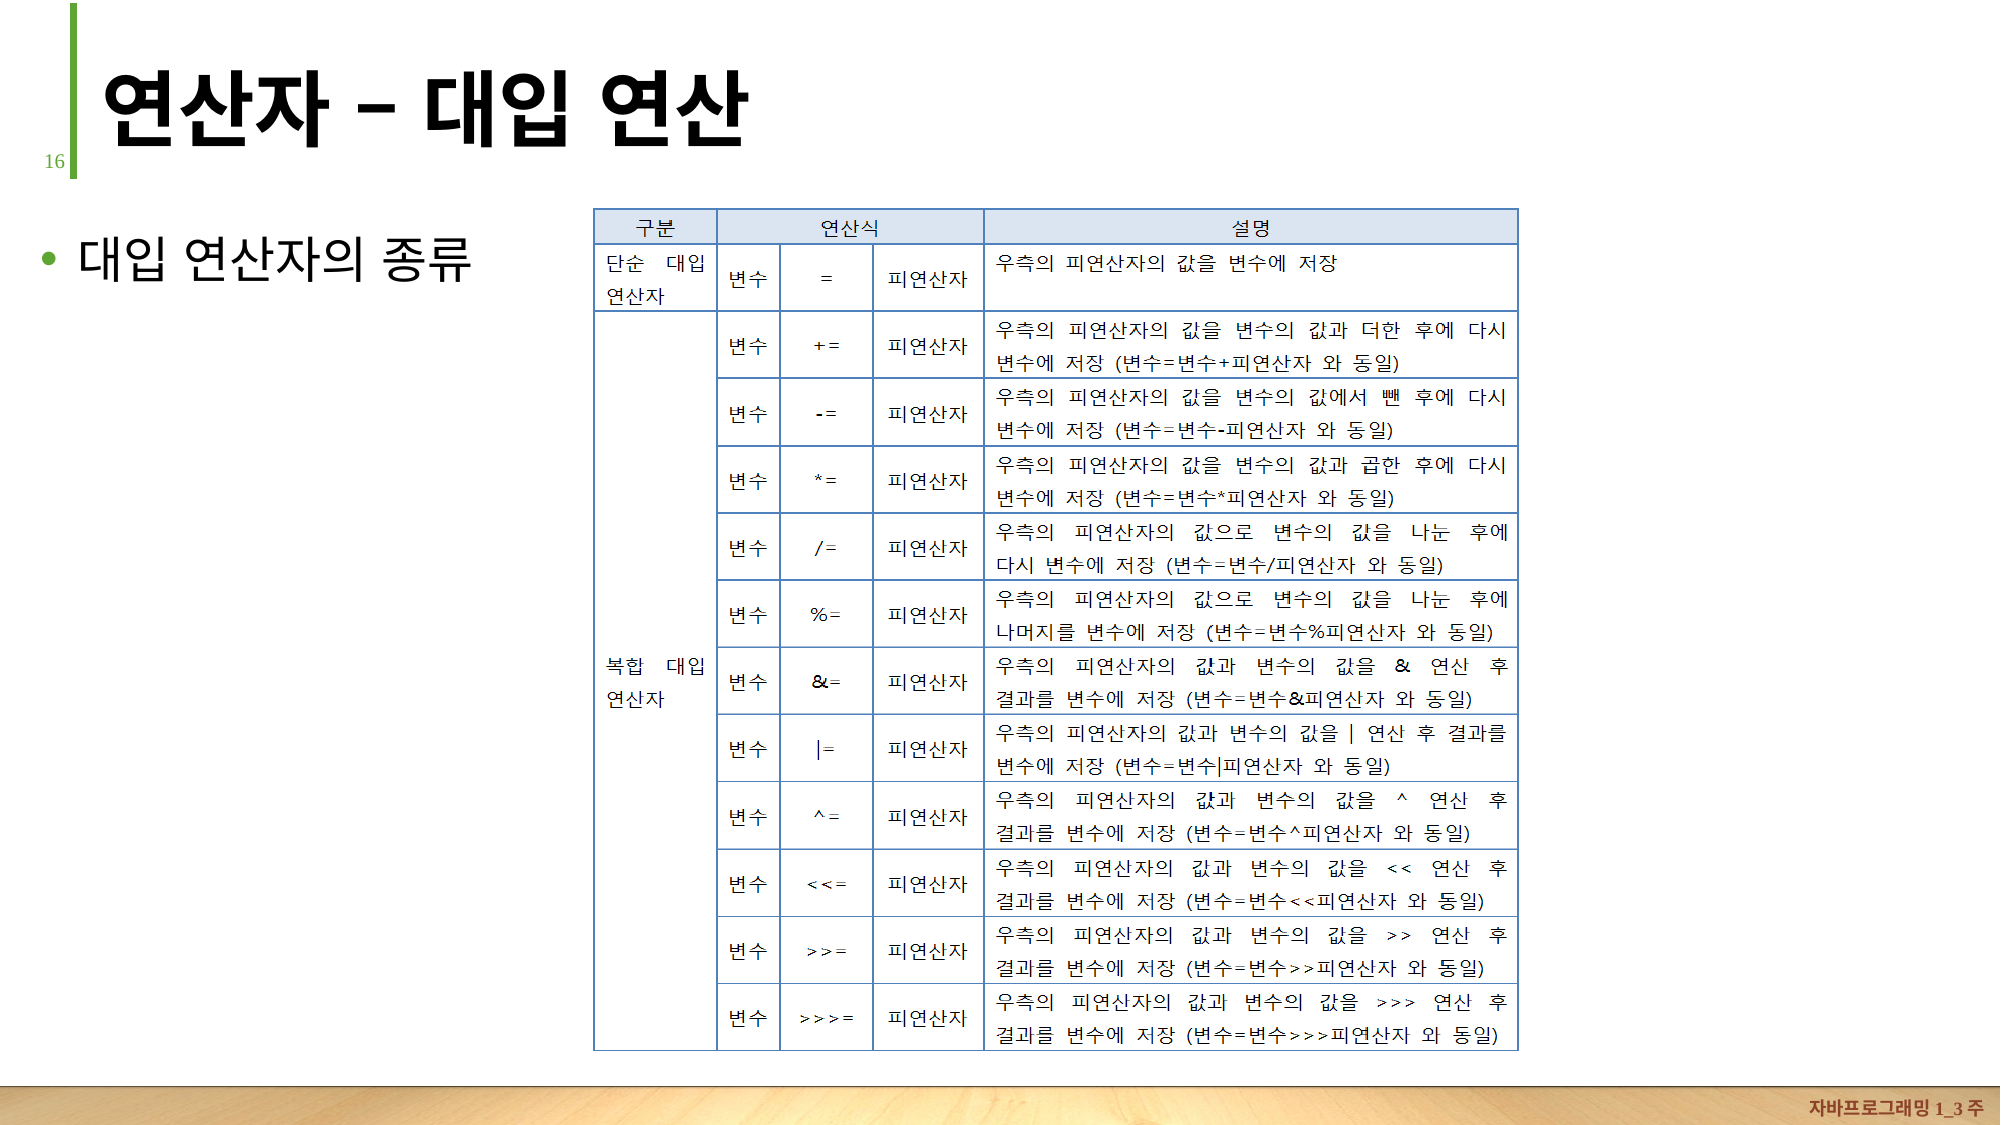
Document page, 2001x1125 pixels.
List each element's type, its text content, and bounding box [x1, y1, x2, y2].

footer 자바프로그래밍1_3주 [1201, 1091, 2000, 1125]
picture [0, 1086, 2000, 1125]
title 연산자 – 대입 연산 [86, 15, 1649, 167]
picture [593, 208, 1521, 1051]
list 대입 연산자의 종류 [25, 208, 1985, 1067]
slide_number 15 [19, 140, 81, 188]
